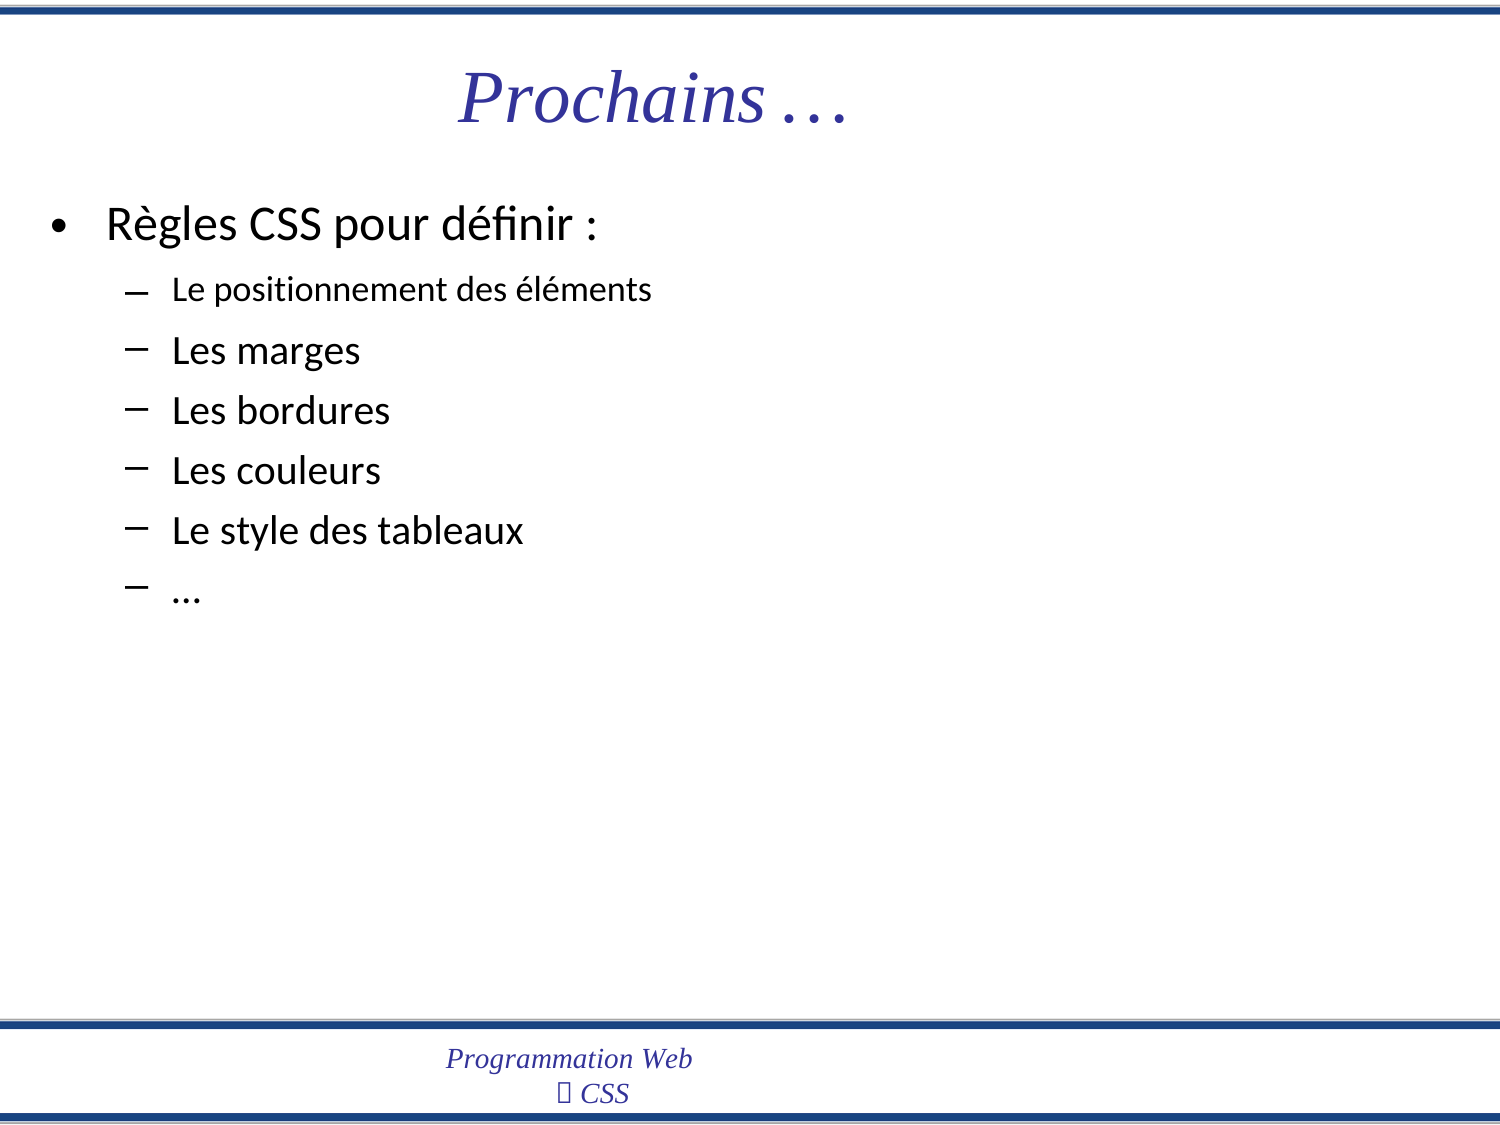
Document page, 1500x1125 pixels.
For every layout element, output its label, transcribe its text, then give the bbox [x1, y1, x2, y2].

text_box Prochains Règles CSS pour définir : [104, 58, 778, 257]
text_box [0, 3, 1500, 15]
text_box [0, 1017, 1500, 1030]
text_box Le positionnement des éléments Les marges Les bordures Les couleurs Le style des tableaux … [170, 270, 733, 617]
text_box Programmation Web  CSS [443, 1042, 695, 1115]
text_box • [48, 199, 78, 254]
text_box … [780, 58, 1055, 139]
text_box – – – – – – [123, 268, 157, 615]
text_box [0, 1113, 1500, 1125]
